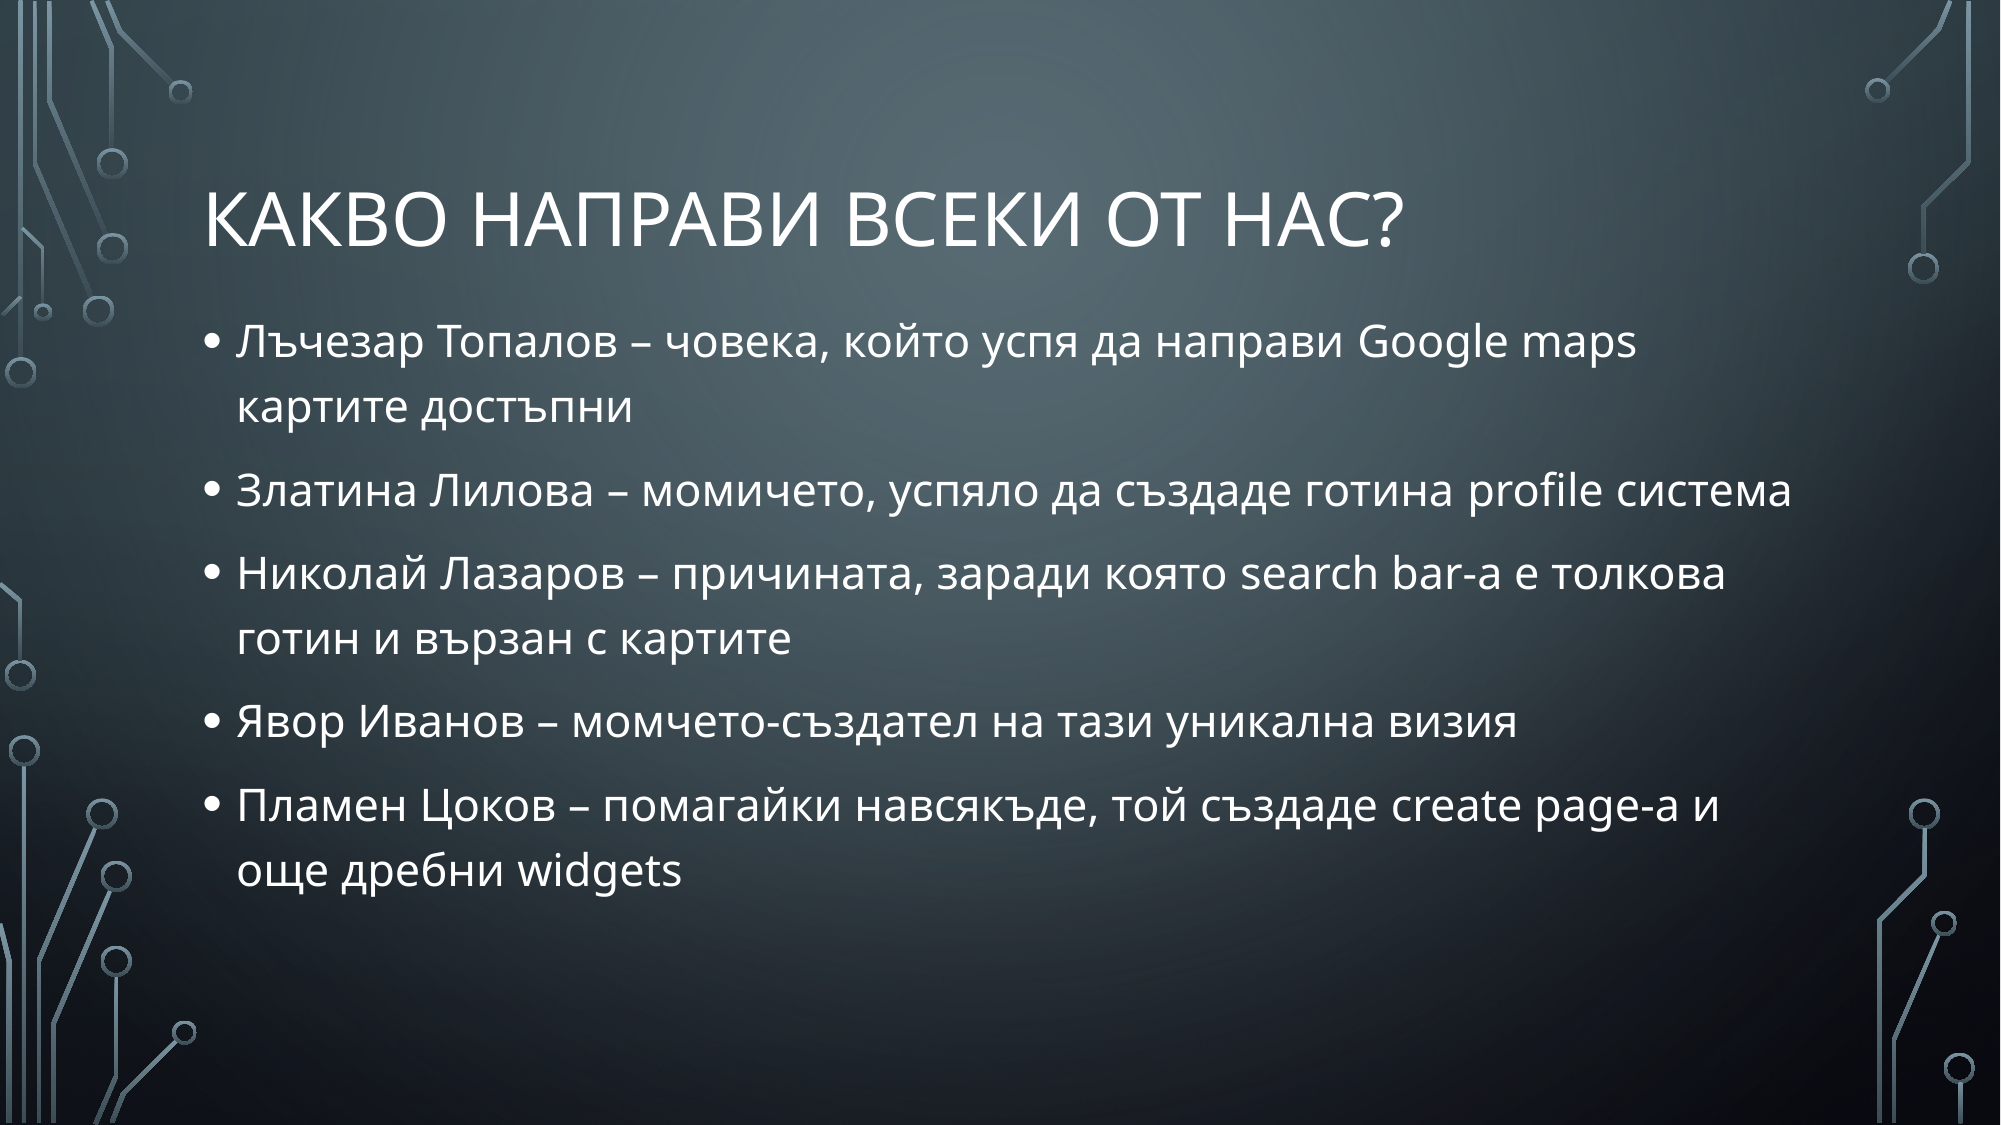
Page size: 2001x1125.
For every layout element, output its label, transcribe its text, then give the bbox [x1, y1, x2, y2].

list Лъчезар Топалов – човека, който успя да направи Google maps картите достъпни Златина Лилова – момичето, успяло да създаде готина profile система Николай Лазаров – причината, заради която search bar-a е толкова готин и вързан с картите Явор Иванов – момчето-създател на тази уникална визия Пламен Цоков – помагайки навсякъде, той създаде create page-а и още дребни widgets [187, 294, 1813, 950]
title Какво направи всеки от нас? [187, 101, 1813, 294]
